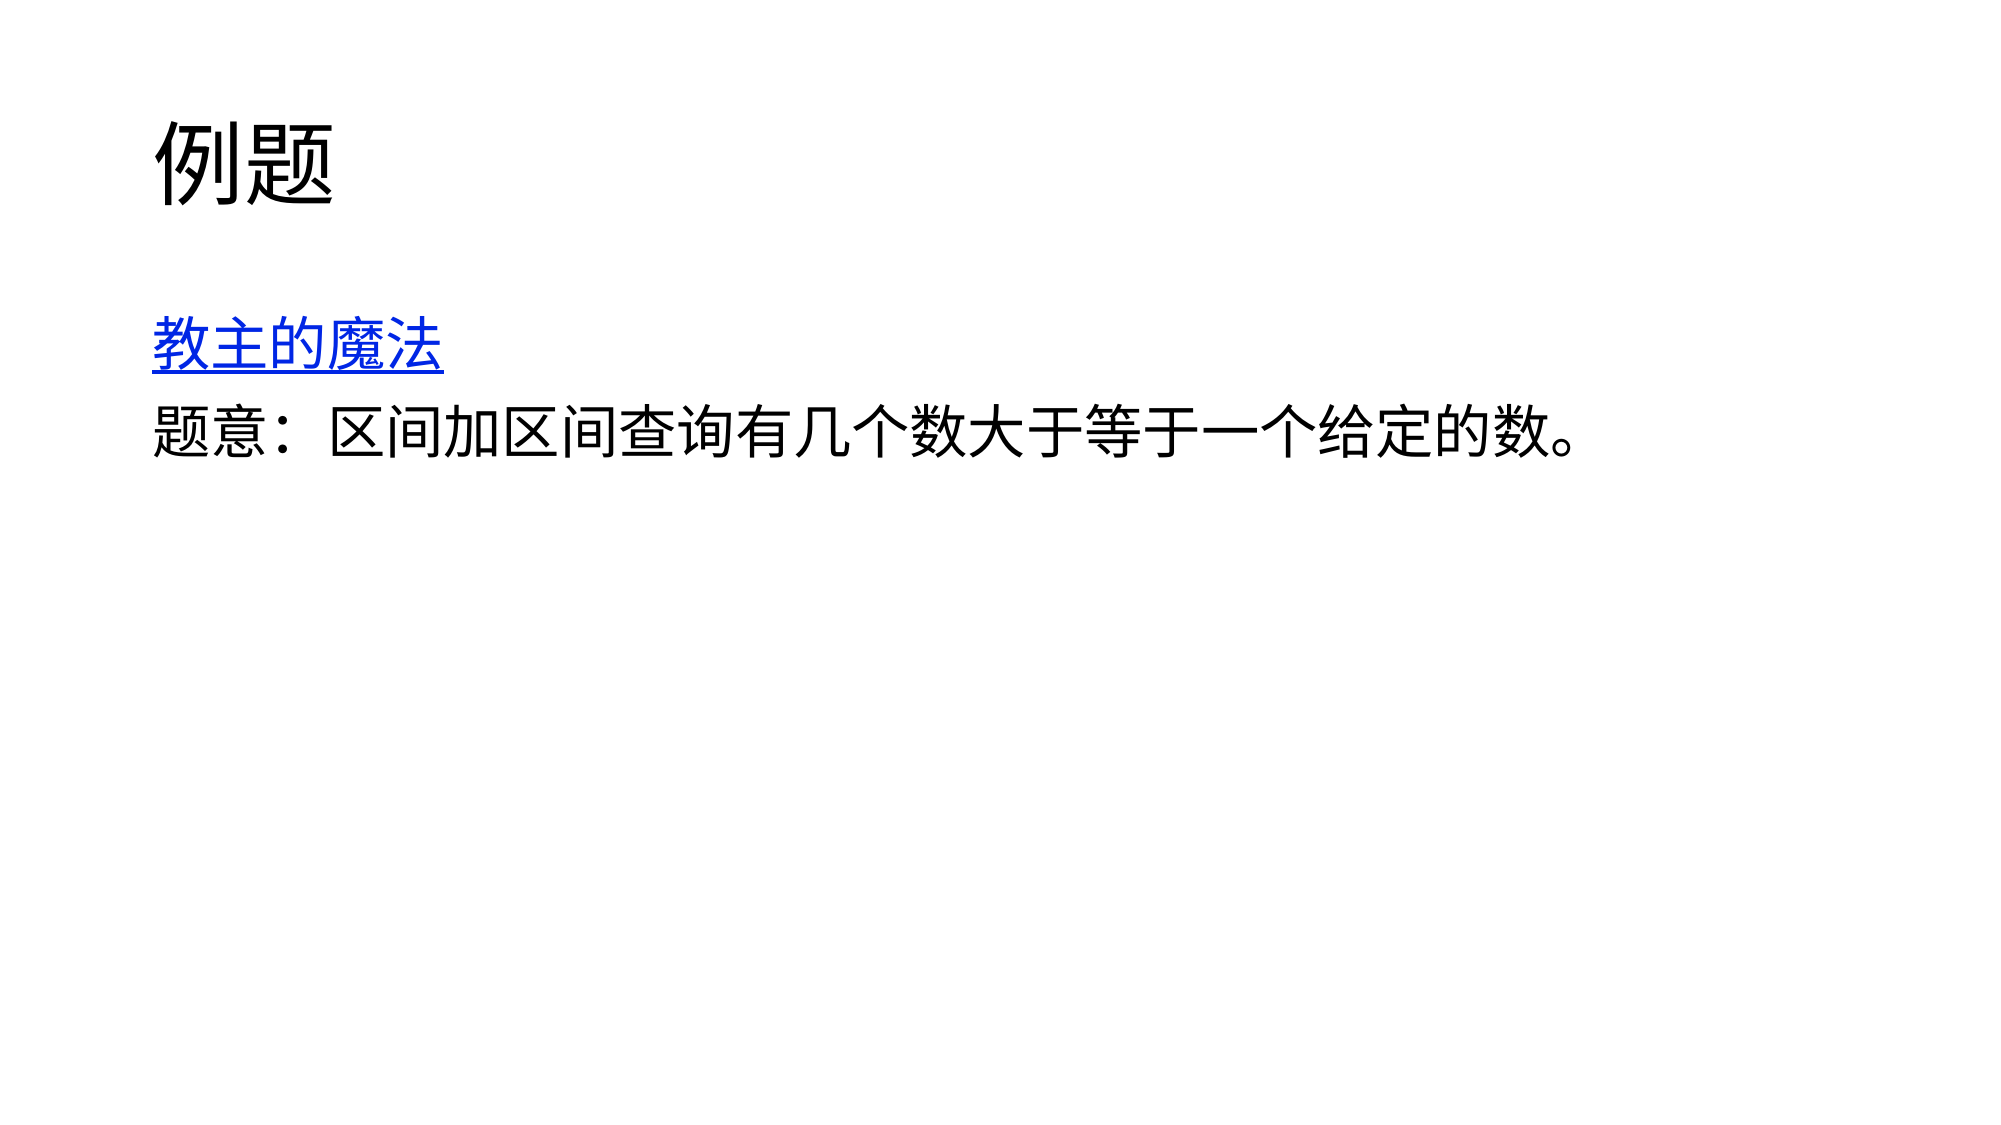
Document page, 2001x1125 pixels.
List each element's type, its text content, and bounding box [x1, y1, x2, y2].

list 教主的魔法 题意：区间加区间查询有几个数大于等于一个给定的数。 [137, 299, 1863, 1014]
title 例题 [137, 59, 1863, 278]
